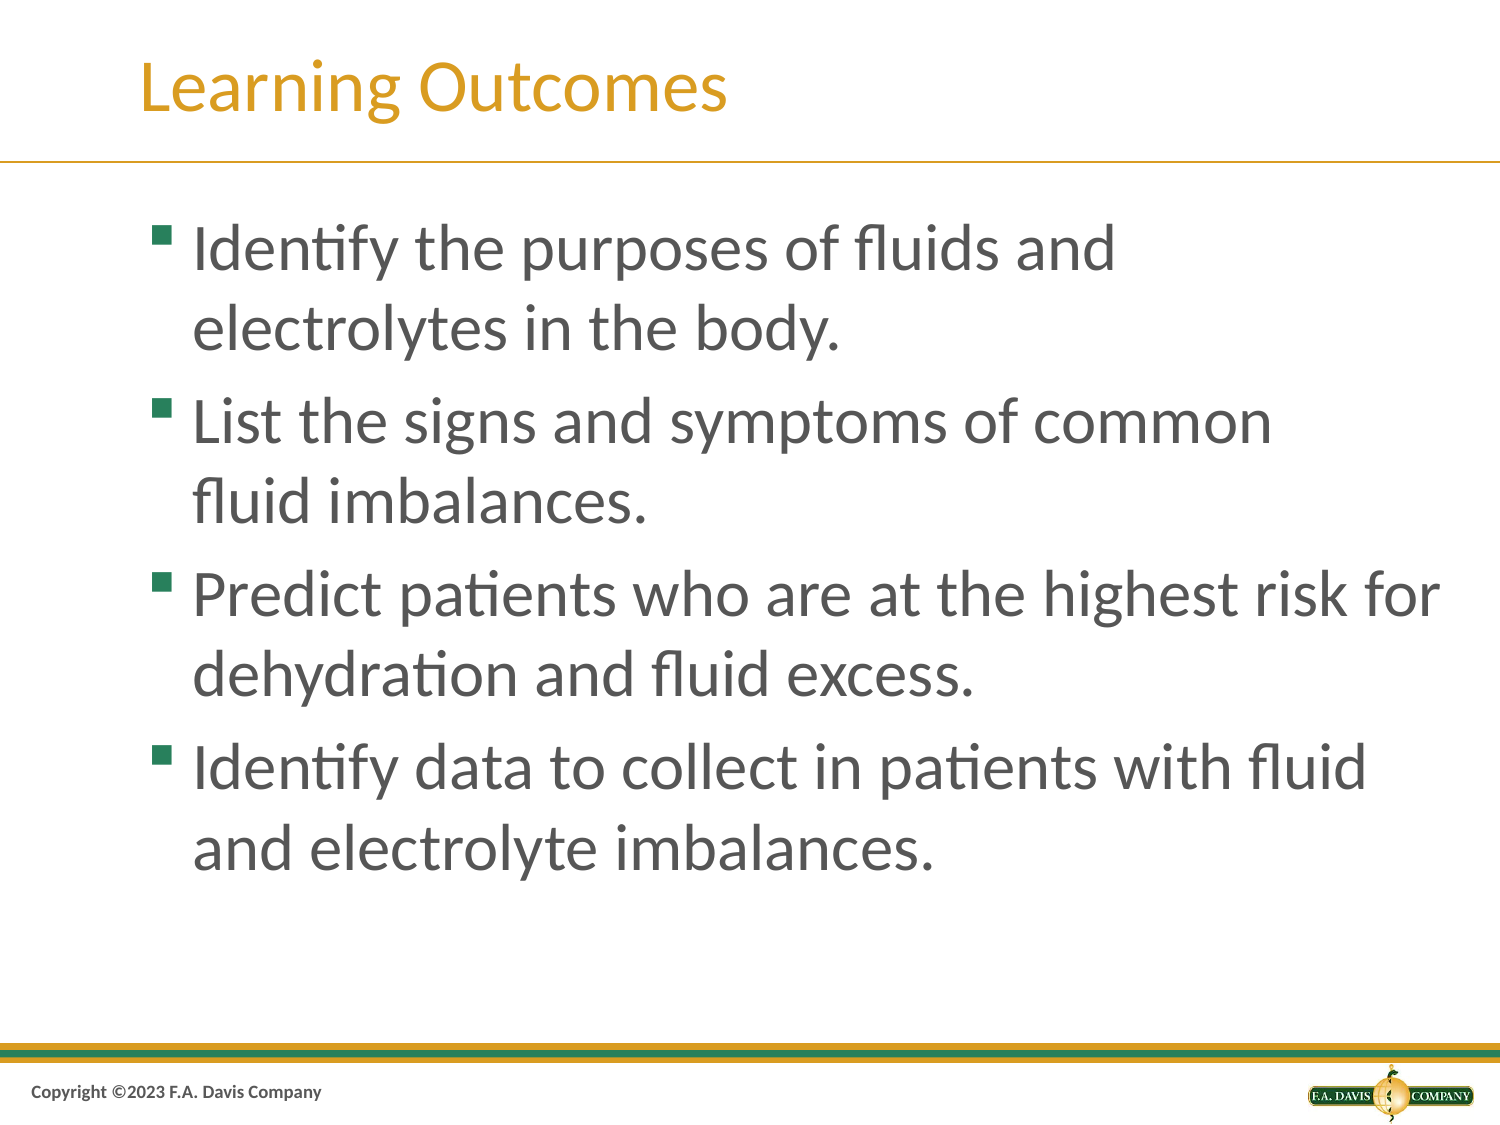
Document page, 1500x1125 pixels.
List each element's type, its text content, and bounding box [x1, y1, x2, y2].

list Identify the purposes of fluids and electrolytes in the body. List the signs and symptoms of common fluid imbalances. Predict patients who are at the highest risk for dehydration and fluid excess. Identify data to collect in patients with fluid and electrolyte imbalances. [75, 196, 1463, 1025]
title Learning Outcomes [124, 38, 1475, 136]
picture [0, 1043, 1500, 1050]
picture [1308, 1064, 1474, 1124]
picture [0, 1058, 1500, 1063]
